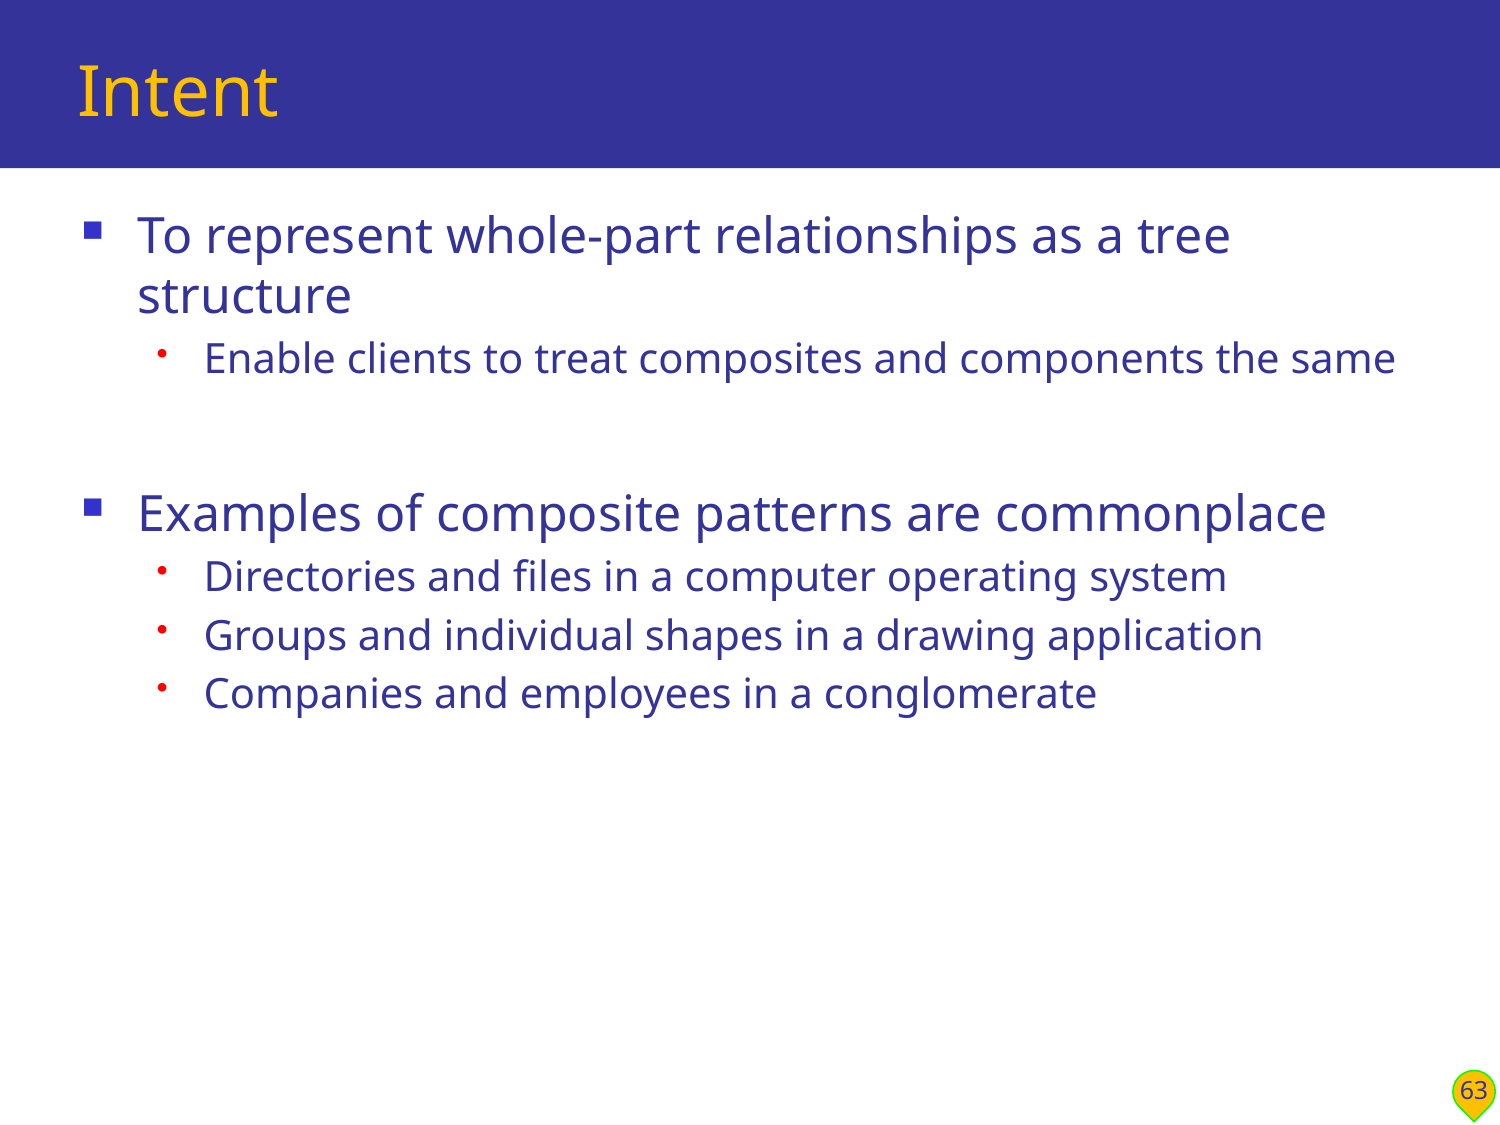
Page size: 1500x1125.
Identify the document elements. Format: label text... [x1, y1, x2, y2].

footer 63 [1431, 1040, 1500, 1117]
title Intent [61, 24, 1465, 139]
list To represent whole-part relationships as a tree structure Enable clients to treat composites and components the same Examples of composite patterns are commonplace Directories and files in a computer operating system Groups and individual shapes in a drawing application Companies and employees in a conglomerate [66, 196, 1460, 1007]
